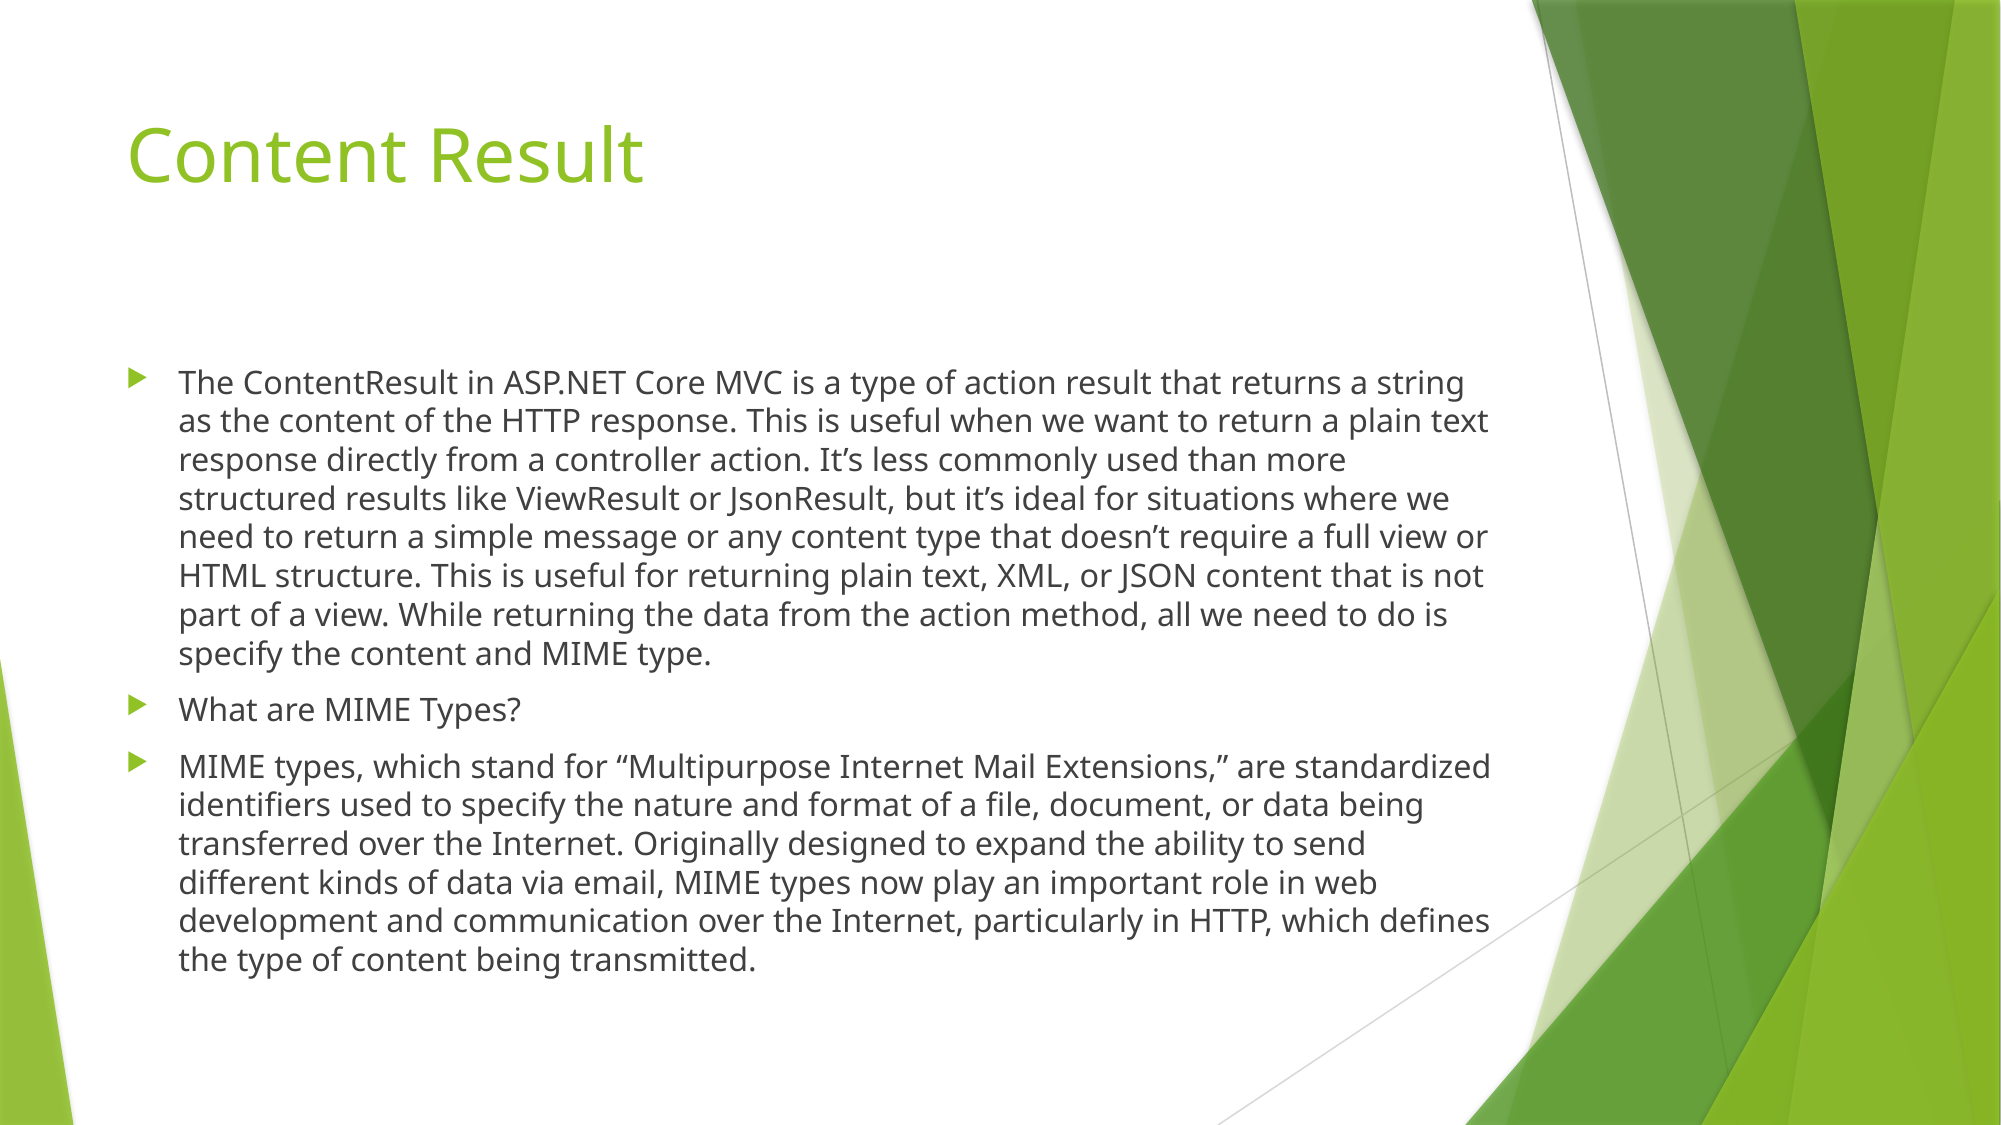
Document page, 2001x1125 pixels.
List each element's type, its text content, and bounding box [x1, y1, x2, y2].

title Content Result [111, 99, 1522, 317]
list The ContentResult in ASP.NET Core MVC is a type of action result that returns a string as the content of the HTTP response. This is useful when we want to return a plain text response directly from a controller action. It’s less commonly used than more structured results like ViewResult or JsonResult, but it’s ideal for situations where we need to return a simple message or any content type that doesn’t require a full view or HTML structure. This is useful for returning plain text, XML, or JSON content that is not part of a view. While returning the data from the action method, all we need to do is specify the content and MIME type. What are MIME Types? MIME types, which stand for “Multipurpose Internet Mail Extensions,” are standardized identifiers used to specify the nature and format of a file, document, or data being transferred over the Internet. Originally designed to expand the ability to send different kinds of data via email, MIME types now play an important role in web development and communication over the Internet, particularly in HTTP, which defines the type of content being transmitted. [111, 354, 1522, 992]
